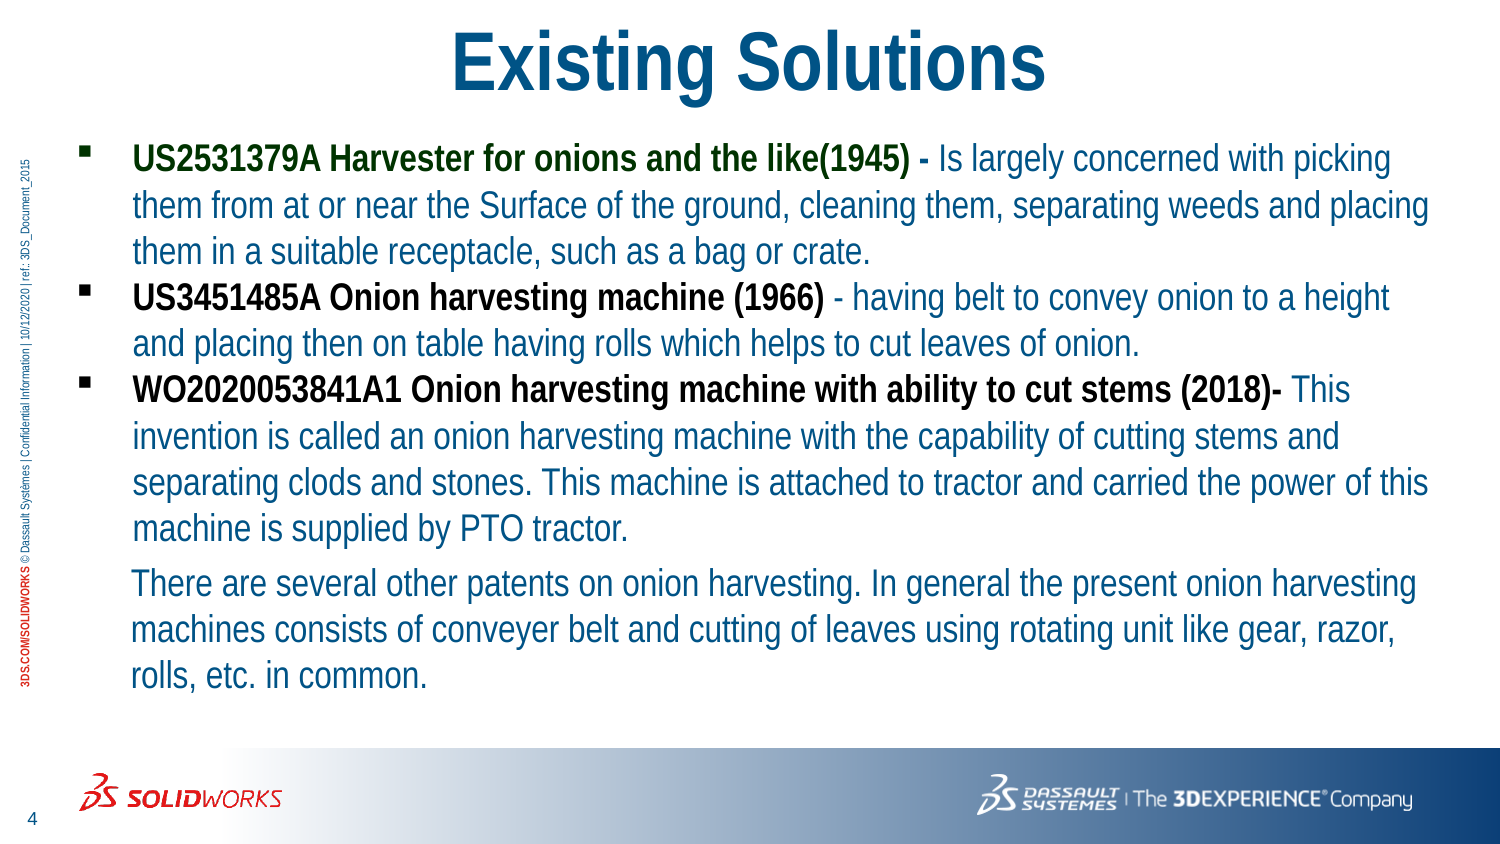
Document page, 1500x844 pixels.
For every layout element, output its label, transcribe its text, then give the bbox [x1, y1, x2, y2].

picture [977, 774, 1412, 815]
text_box Existing Solutions [0, 0, 1500, 115]
picture [79, 773, 282, 811]
text_box US2531379A Harvester for onions and the like(1945) - Is largely concerned with picking them from at or near the Surface of the ground, cleaning them, separating weeds and placing them in a suitable receptacle, such as a bag or crate. US3451485A Onion harvesting machine (1966) - having belt to convey onion to a height and placing then on table having rolls which helps to cut leaves of onion. WO2020053841A1 Onion harvesting machine with ability to cut stems (2018)- This invention is called an onion harvesting machine with the capability of cutting stems and separating clods and stones. This machine is attached to tractor and carried the power of this machine is supplied by PTO tractor. [61, 125, 1459, 645]
text_box There are several other patents on onion harvesting. In general the present onion harvesting machines consists of conveyer belt and cutting of leaves using rotating unit like gear, razor, rolls, etc. in common. [116, 550, 1439, 747]
